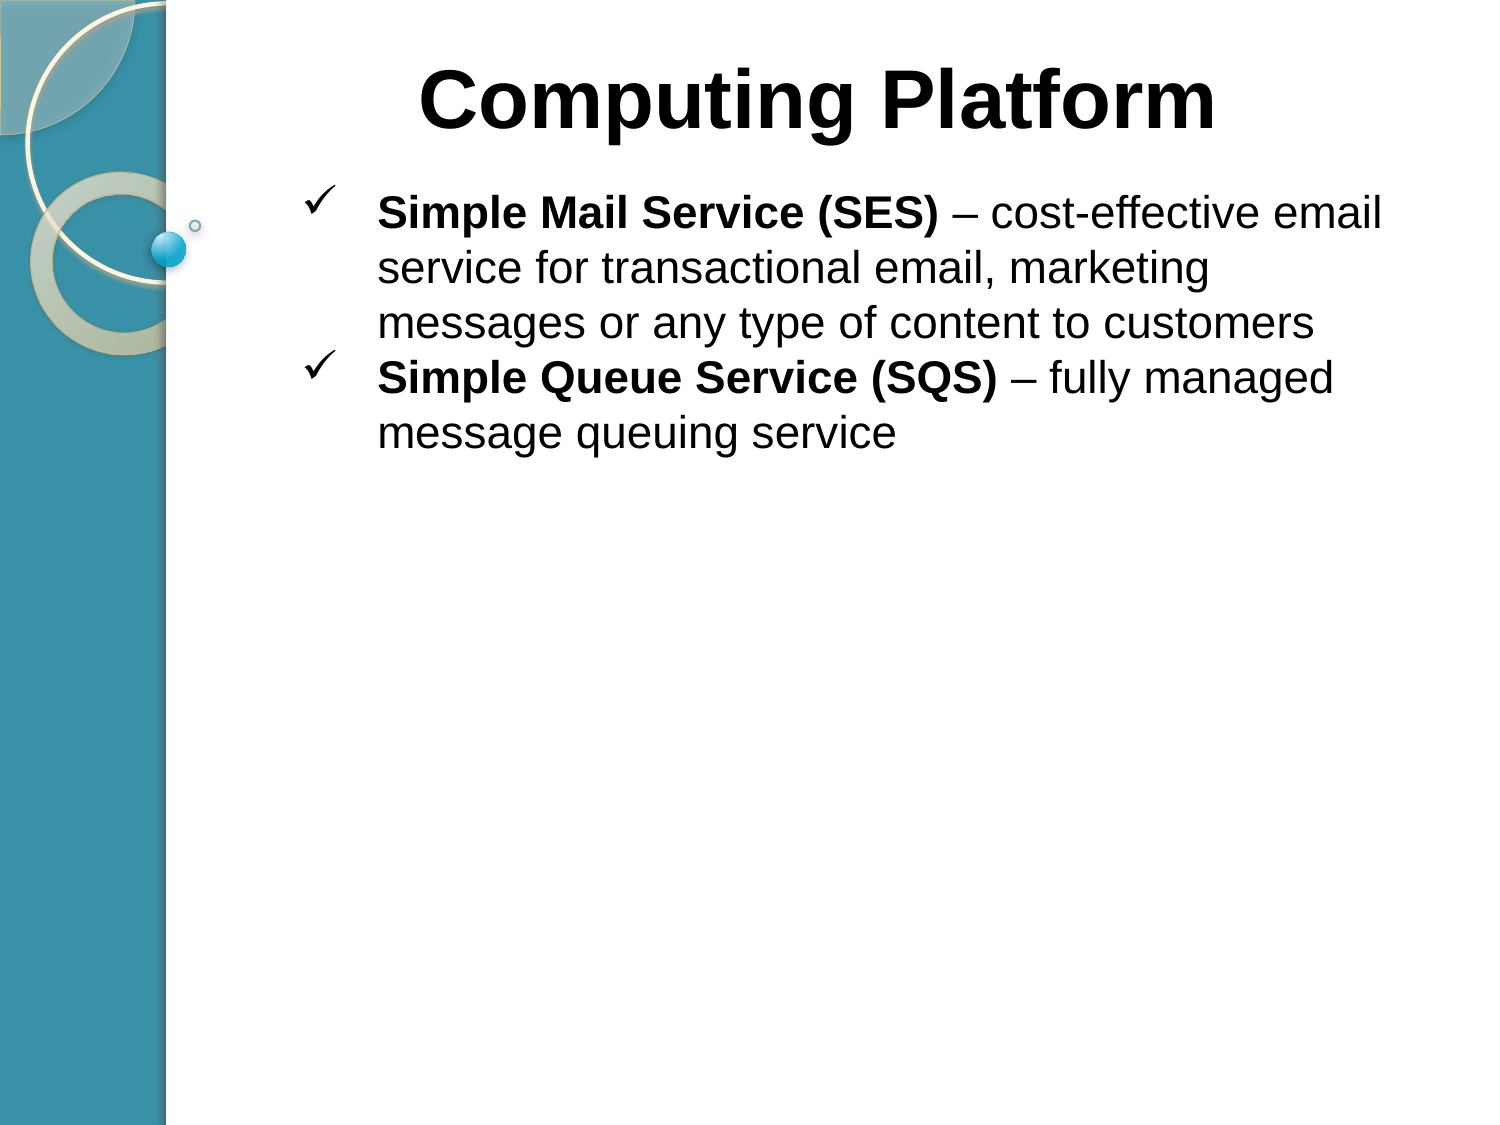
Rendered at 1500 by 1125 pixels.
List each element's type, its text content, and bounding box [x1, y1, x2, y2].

text_box Computing Platform [174, 37, 1463, 153]
text_box Simple Mail Service (SES) – cost-effective email service for transactional email, marketing messages or any type of content to customers Simple Queue Service (SQS) – fully managed message queuing service [212, 174, 1438, 465]
